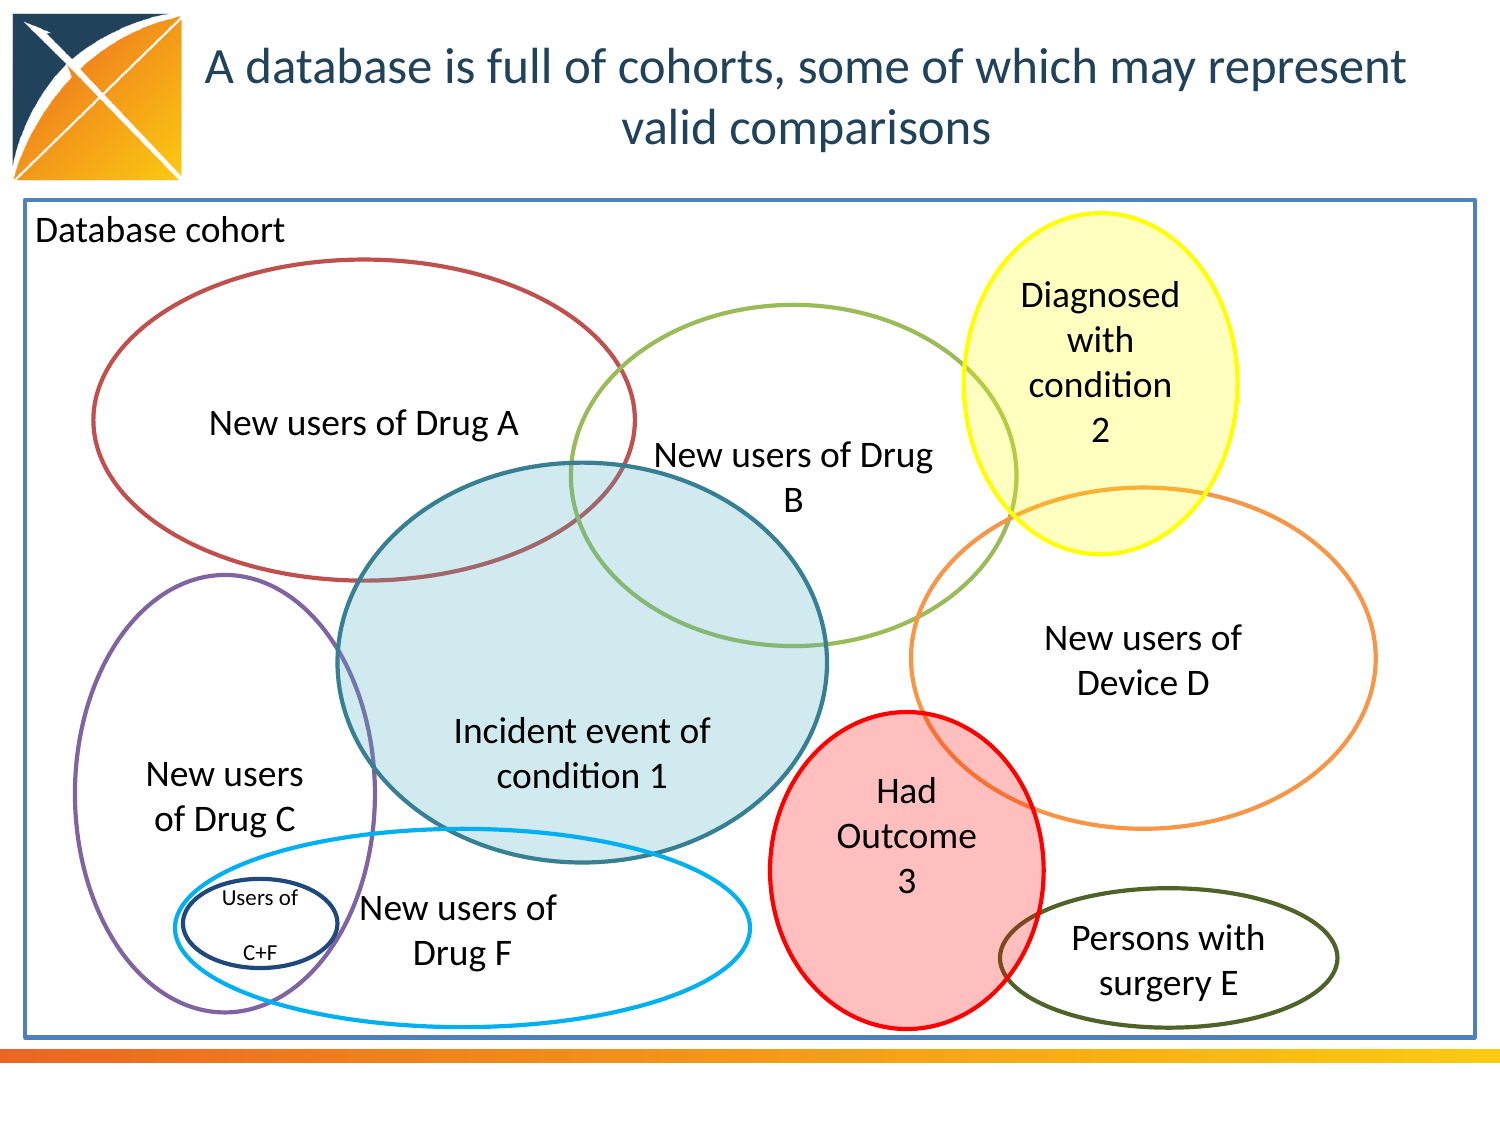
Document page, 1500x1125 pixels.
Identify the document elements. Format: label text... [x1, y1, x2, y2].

text_box Diagnosed with condition 2 [961, 210, 1240, 557]
picture [0, 0, 206, 200]
title A database is full of cohorts, some of which may represent valid comparisons [187, 24, 1425, 163]
text_box New users of Device D [908, 492, 1378, 831]
text_box Persons with surgery E [1007, 886, 1340, 1030]
text_box [23, 198, 1477, 1040]
text_box New users of Drug F [172, 826, 753, 1030]
text_box Database cohort [20, 197, 346, 258]
text_box New users of Drug C [72, 572, 378, 1015]
text_box New users of Drug A [91, 257, 621, 583]
text_box New users of Drug B [569, 302, 1010, 647]
text_box Had Outcome 3 [767, 709, 1046, 1032]
text_box Incident event of condition 1 [335, 460, 830, 854]
text_box Users of C+F [180, 876, 340, 971]
